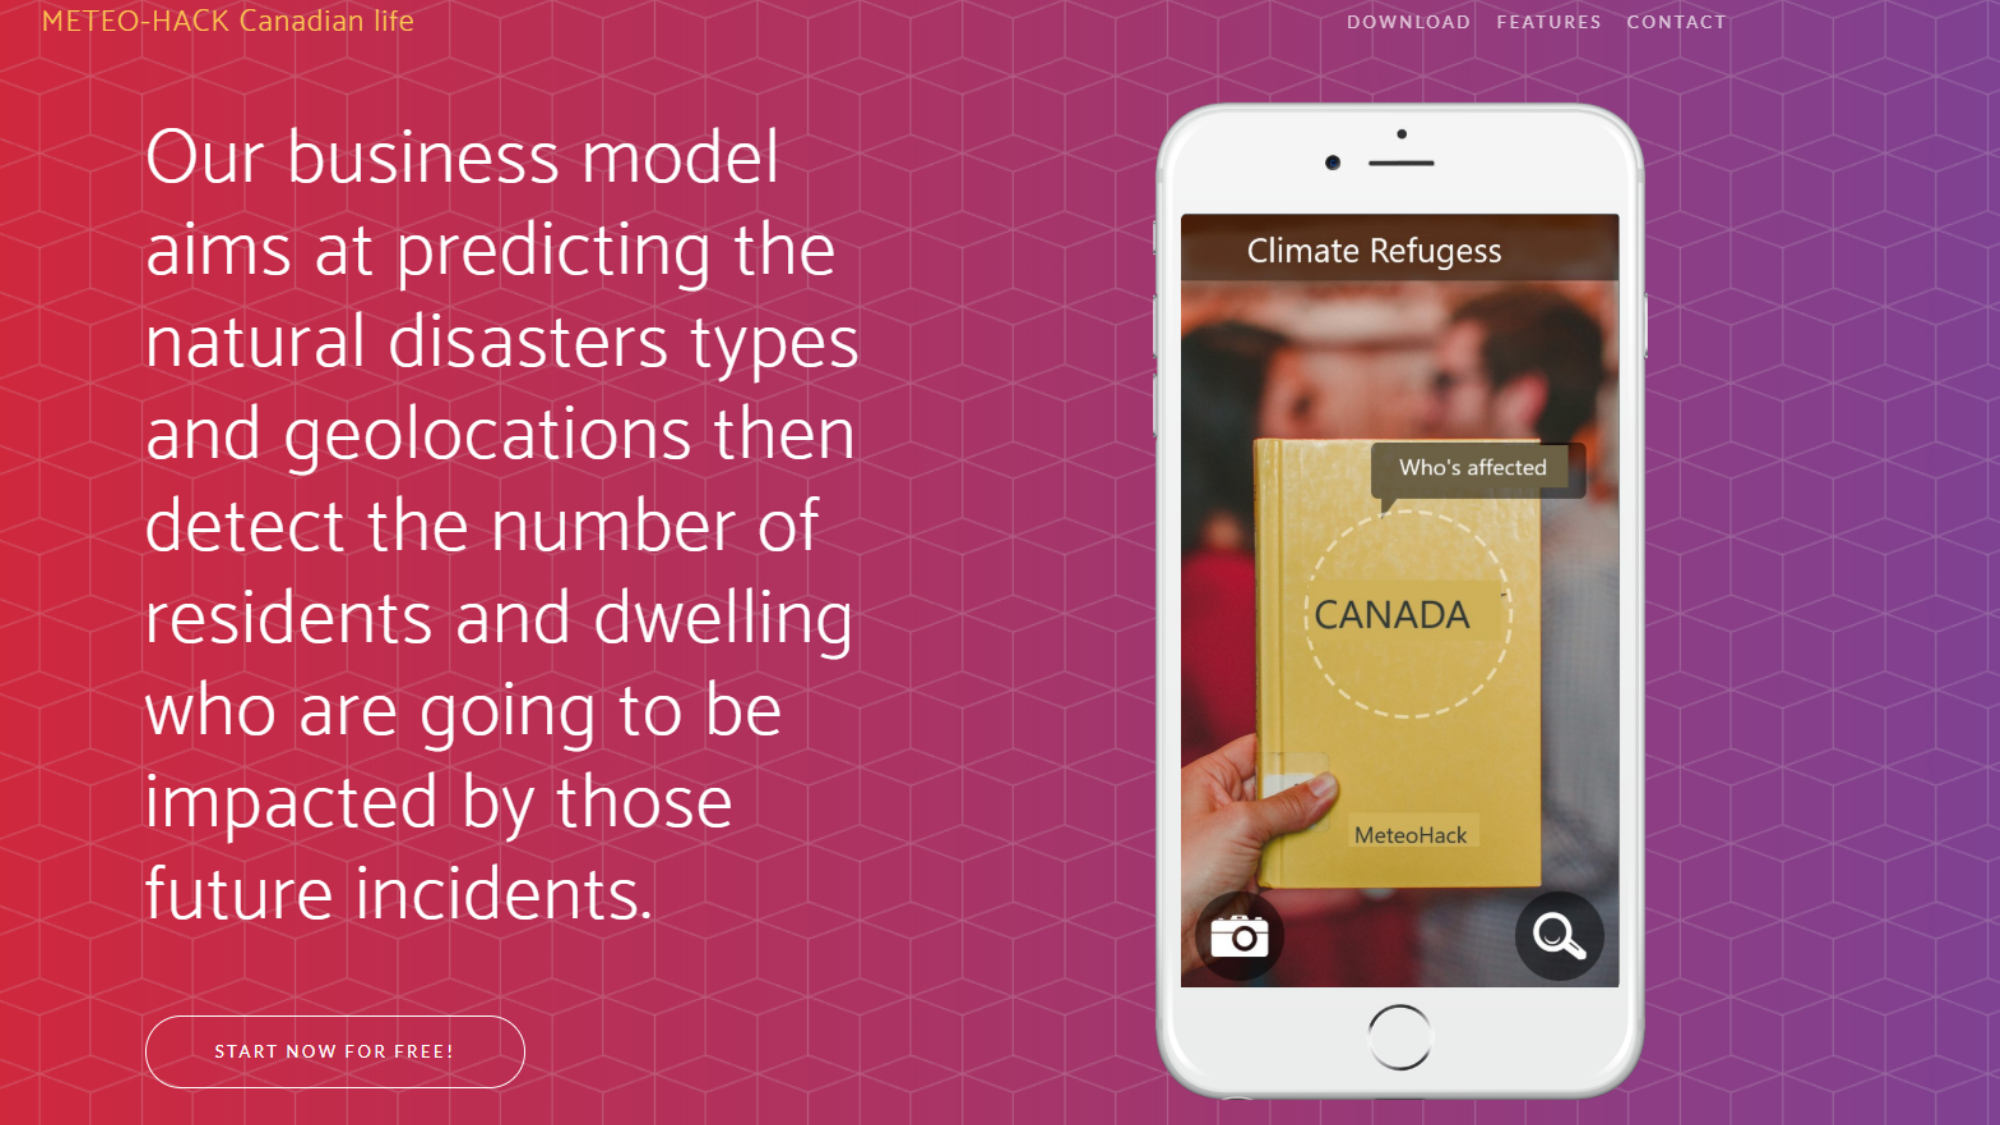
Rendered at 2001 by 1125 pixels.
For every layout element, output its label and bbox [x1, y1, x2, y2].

list [0, 0, 2000, 1125]
